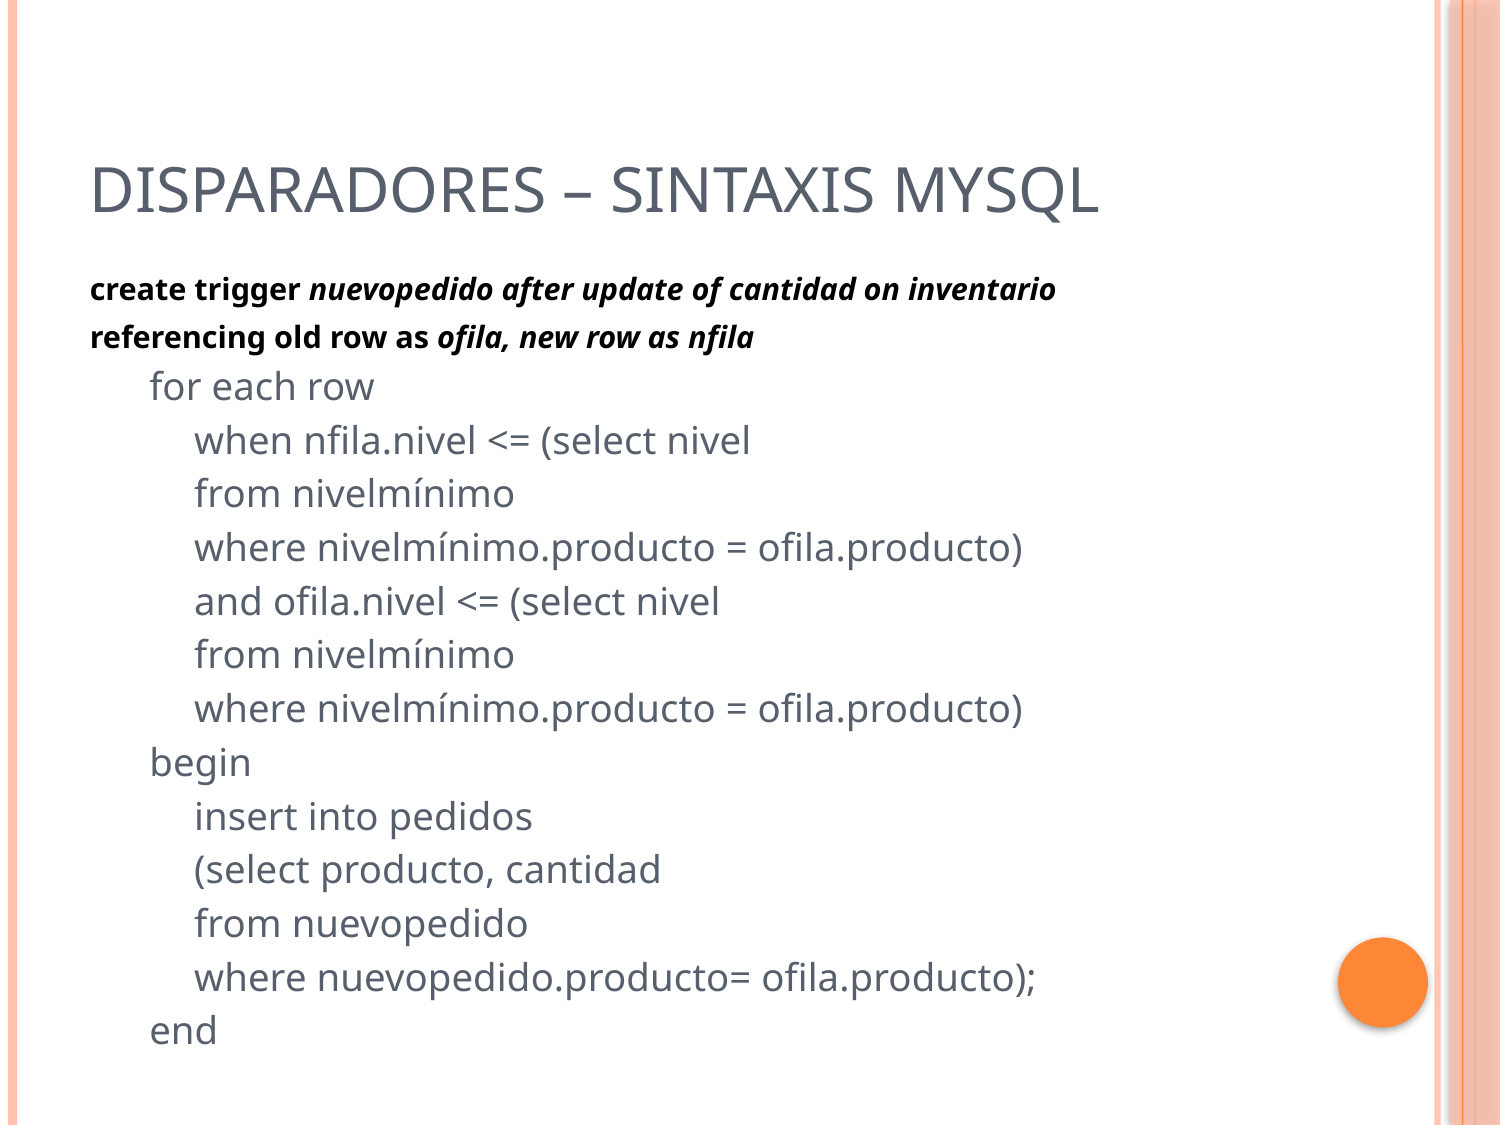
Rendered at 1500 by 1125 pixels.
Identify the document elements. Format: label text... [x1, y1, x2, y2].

title Disparadores – sintaxis MySQL [75, 45, 1300, 233]
list create trigger nuevopedido after update of cantidad on inventario referencing old row as ofila, new row as nfila for each row when nfila.nivel <= (select nivel from nivelmínimo where nivelmínimo.producto = ofila.producto) and ofila.nivel <= (select nivel from nivelmínimo where nivelmínimo.producto = ofila.producto) begin insert into pedidos (select producto, cantidad from nuevopedido where nuevopedido.producto= ofila.producto); end [75, 262, 1300, 1062]
